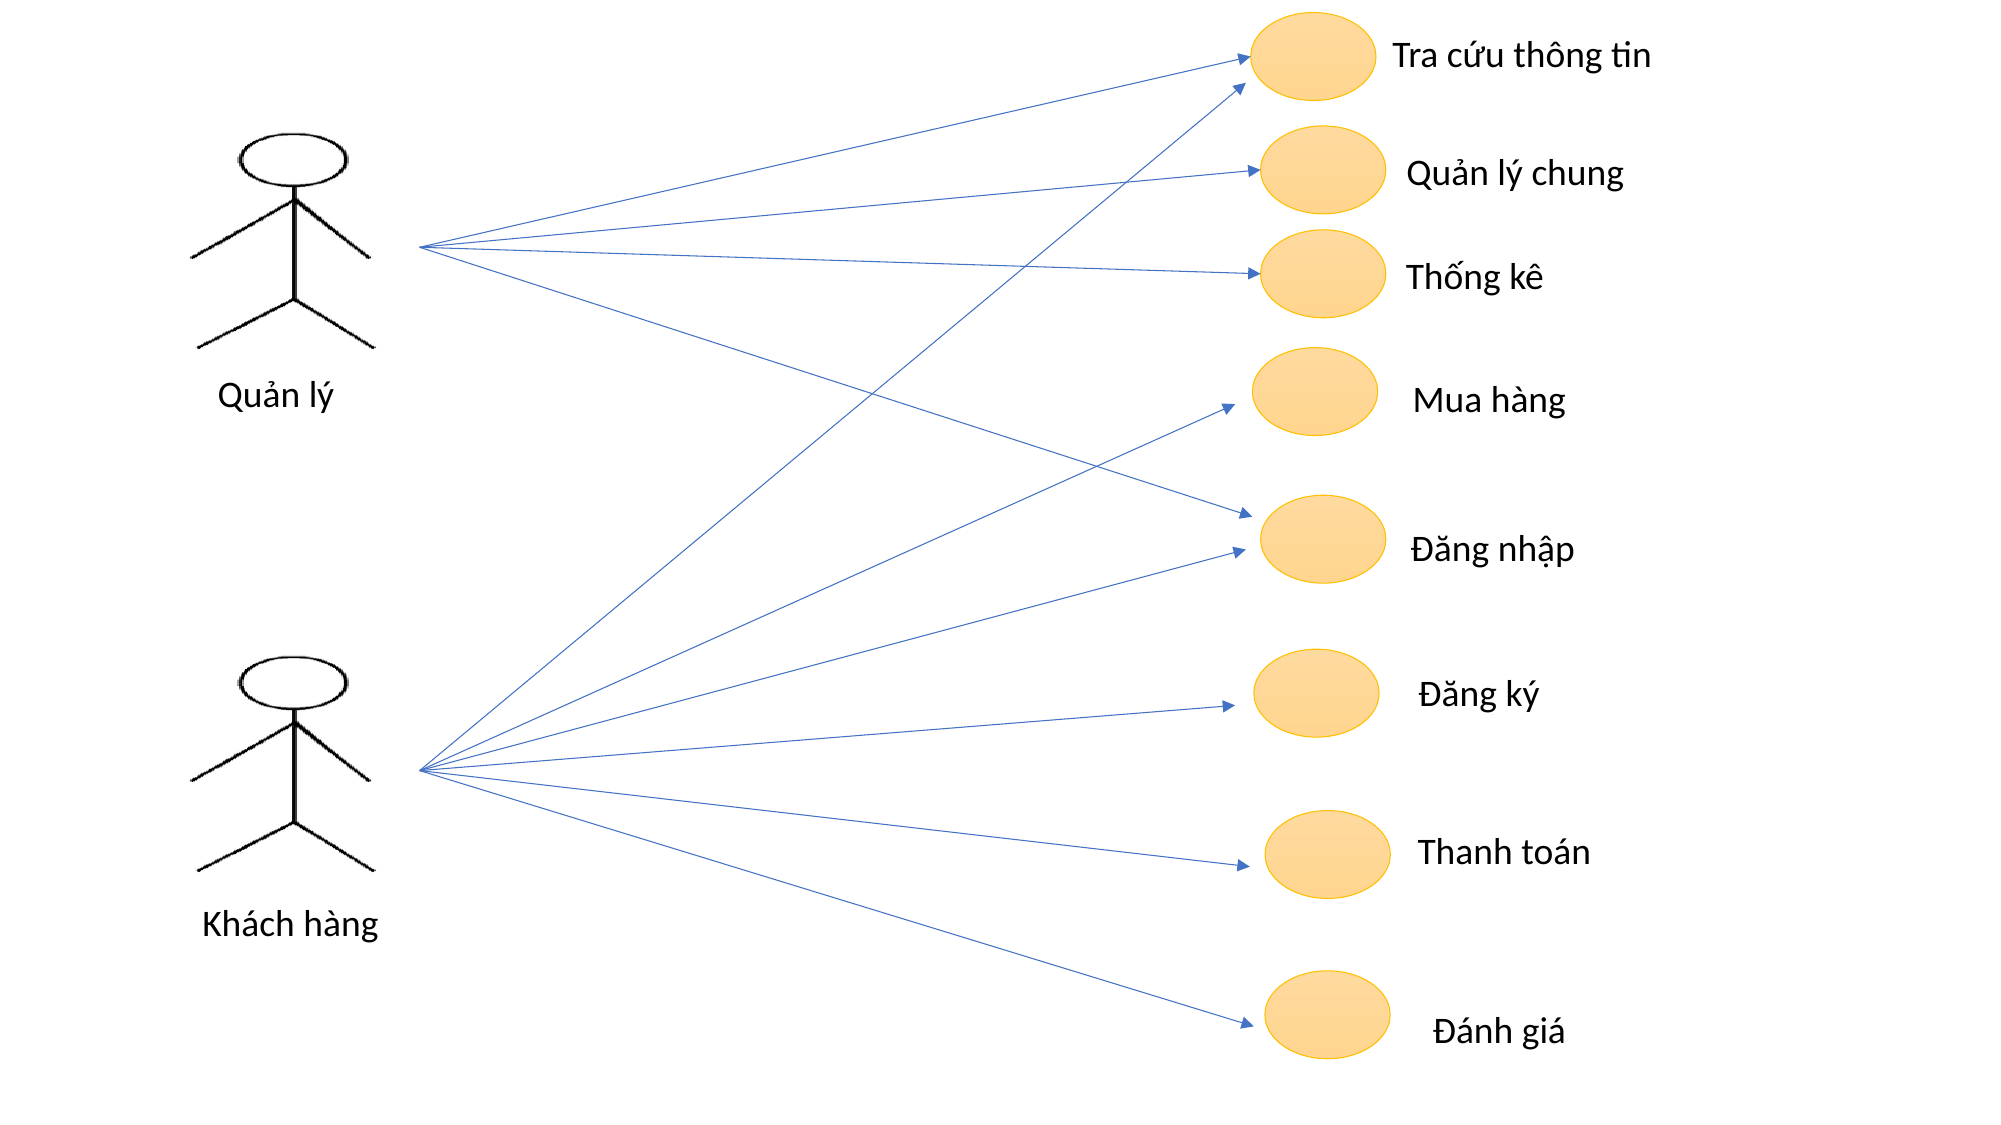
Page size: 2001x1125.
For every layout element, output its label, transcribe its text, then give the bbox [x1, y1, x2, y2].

text_box Thống kê [1391, 244, 1560, 305]
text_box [419, 517, 1236, 549]
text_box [419, 549, 1246, 770]
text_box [419, 705, 1236, 770]
text_box Tra cứu thông tin [1377, 22, 1668, 82]
text_box [1253, 347, 1379, 437]
text_box Đánh giá [1417, 998, 1582, 1058]
text_box [1260, 229, 1387, 319]
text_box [1236, 517, 1246, 549]
text_box [1253, 648, 1380, 738]
text_box [1260, 125, 1387, 215]
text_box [419, 770, 1254, 1027]
text_box Thanh toán [1402, 820, 1607, 880]
text_box Mua hàng [1397, 367, 1582, 427]
text_box Đăng nhập [1395, 516, 1591, 577]
text_box [1264, 970, 1391, 1060]
text_box Khách hàng [187, 897, 394, 952]
text_box [1250, 11, 1377, 102]
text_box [419, 274, 1253, 517]
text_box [419, 56, 1251, 169]
text_box Đăng ký [1403, 661, 1555, 722]
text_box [419, 169, 1261, 247]
text_box [1264, 809, 1391, 899]
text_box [419, 247, 1261, 274]
text_box Quản lý [203, 374, 350, 422]
text_box [1260, 494, 1387, 584]
text_box Quản lý chung [1391, 140, 1640, 201]
picture [161, 121, 419, 374]
picture [161, 644, 419, 897]
